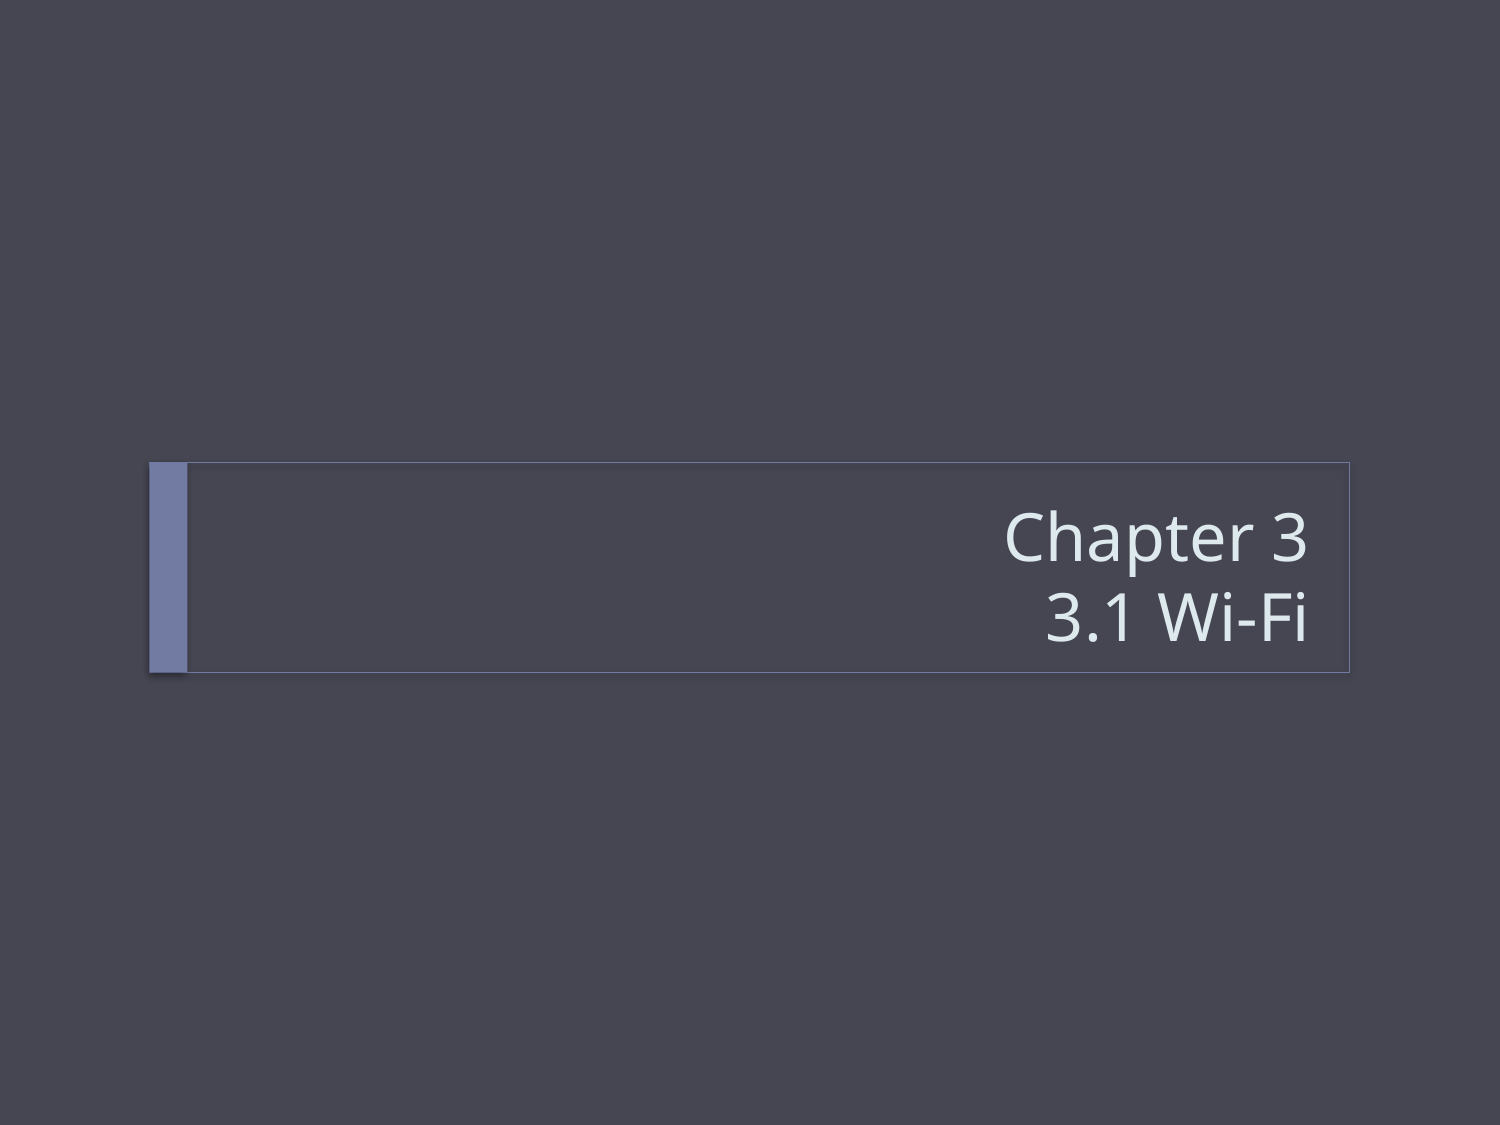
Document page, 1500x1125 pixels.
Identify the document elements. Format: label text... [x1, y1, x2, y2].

title Chapter 3 3.1 Wi-Fi [200, 487, 1325, 663]
